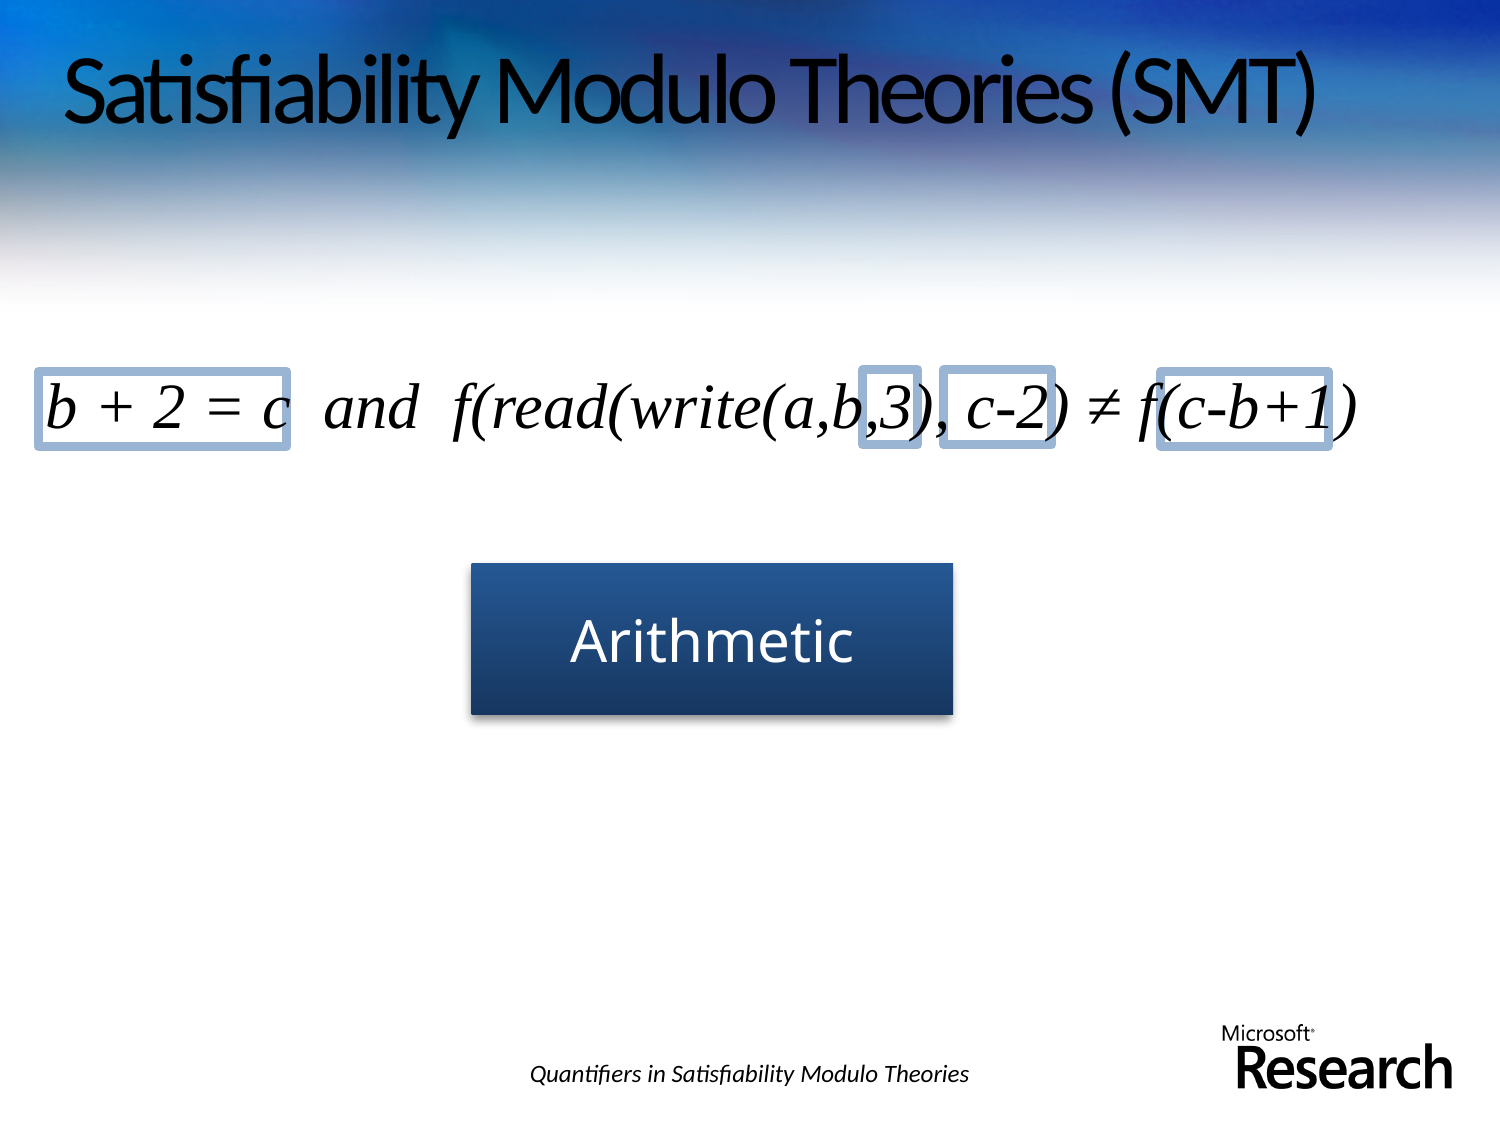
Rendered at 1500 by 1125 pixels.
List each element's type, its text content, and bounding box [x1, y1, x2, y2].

text_box [939, 365, 1056, 372]
text_box [858, 365, 922, 372]
text_box [34, 367, 291, 451]
text_box [1156, 443, 1333, 451]
text_box Arithmetic [471, 563, 954, 715]
title Satisfiability Modulo Theories (SMT) [62, 37, 1438, 148]
text_box [1156, 367, 1333, 372]
picture [0, 0, 1500, 1125]
text_box [858, 443, 922, 449]
footer Quantifiers in Satisfiability Modulo Theories [512, 1042, 988, 1103]
text_box [939, 443, 1056, 449]
text_box b + 2 = c and f(read(write(a,b,3), c-2) ≠ f(c-b+1) [45, 372, 1448, 443]
